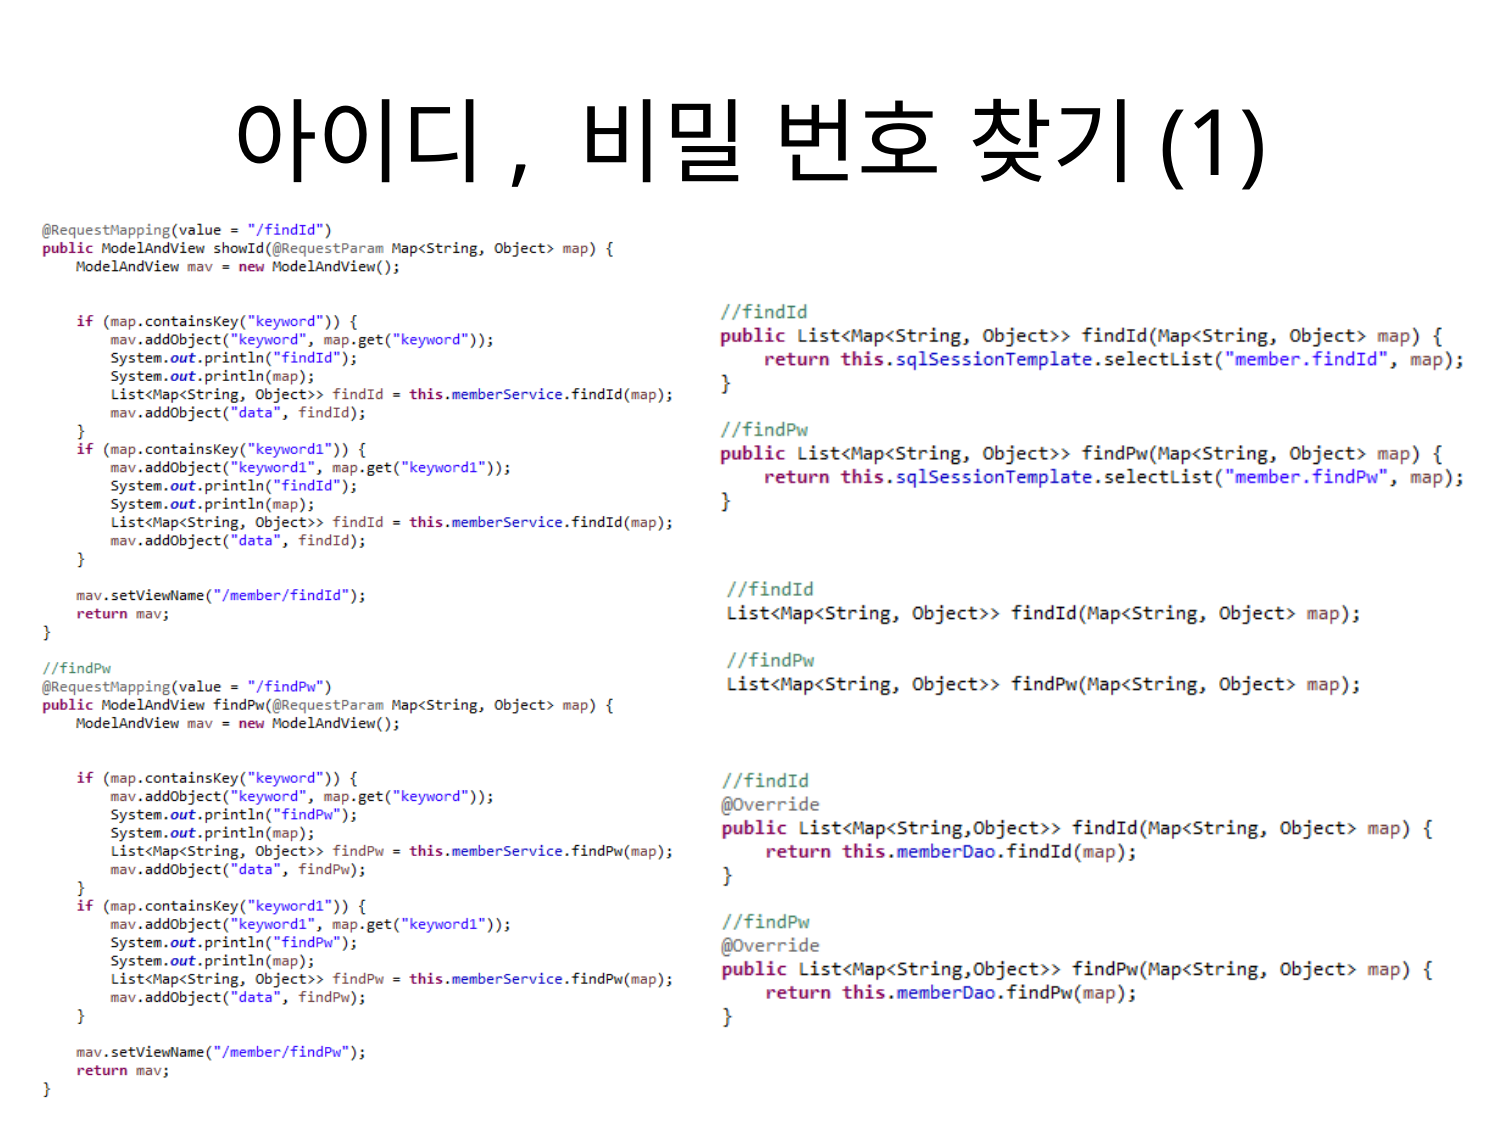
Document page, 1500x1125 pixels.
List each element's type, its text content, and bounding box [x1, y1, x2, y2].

picture [714, 767, 1451, 1036]
picture [714, 577, 1373, 711]
picture [29, 219, 686, 1102]
title 아이디, 비밀 번호 찾기(1) [75, 45, 1425, 233]
picture [714, 295, 1478, 521]
